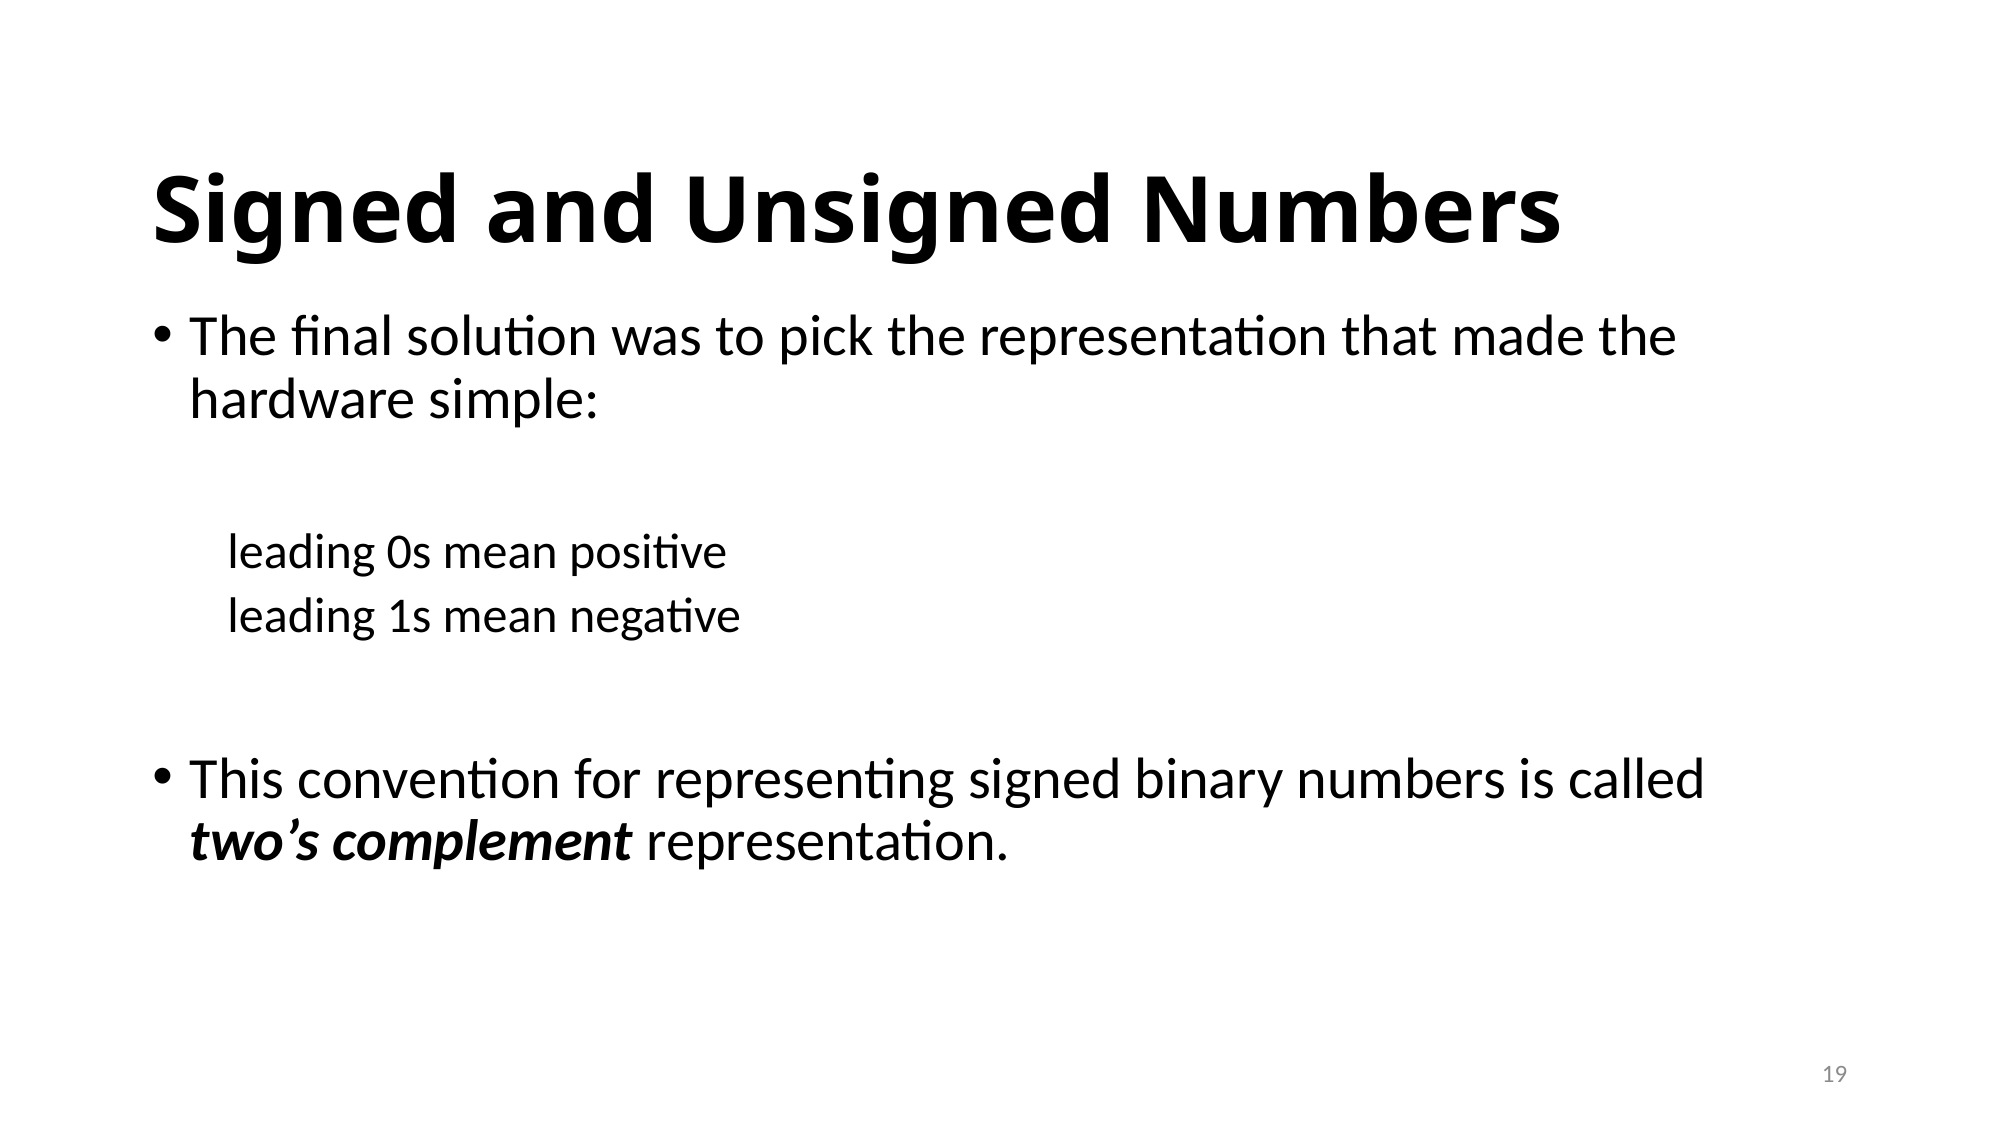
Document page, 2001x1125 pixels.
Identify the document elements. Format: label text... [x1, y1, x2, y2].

list The final solution was to pick the representation that made the hardware simple: leading 0s mean positive leading 1s mean negative This convention for representing signed binary numbers is called two’s complement representation. [137, 297, 1863, 973]
slide_number 19 [1412, 1042, 1863, 1103]
title Signed and Unsigned Numbers [137, 103, 1863, 297]
